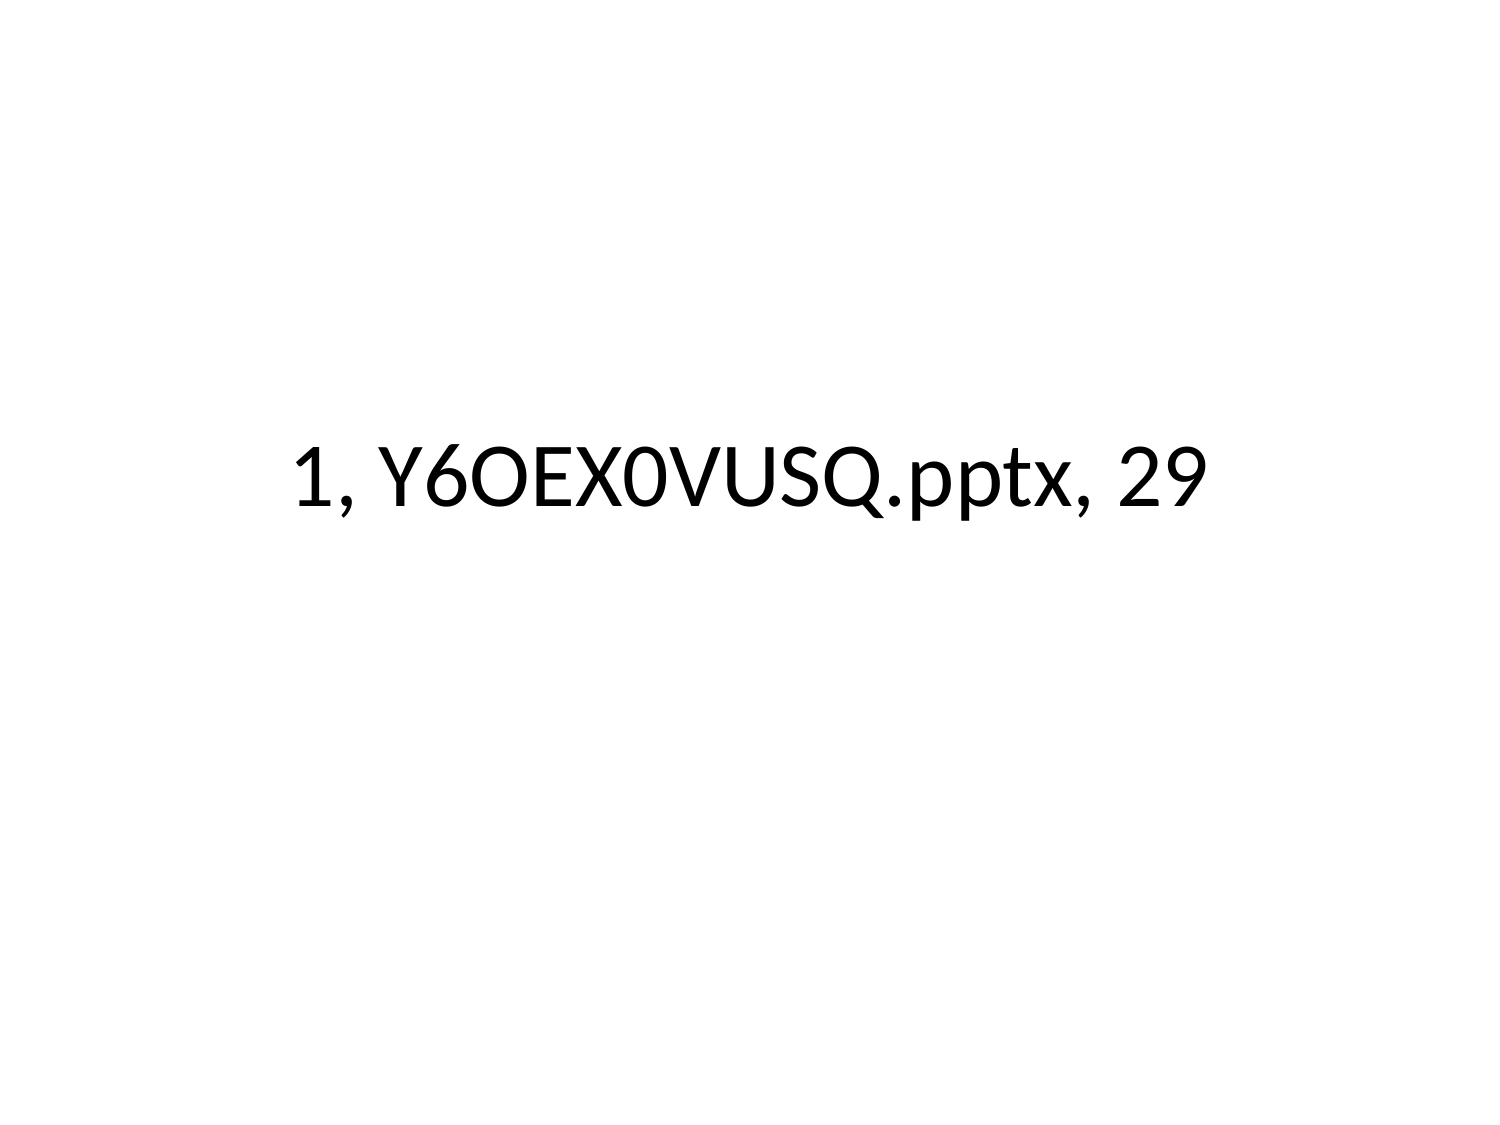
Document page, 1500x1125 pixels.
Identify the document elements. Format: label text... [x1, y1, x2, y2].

title 1, Y6OEX0VUSQ.pptx, 29 [112, 349, 1388, 591]
